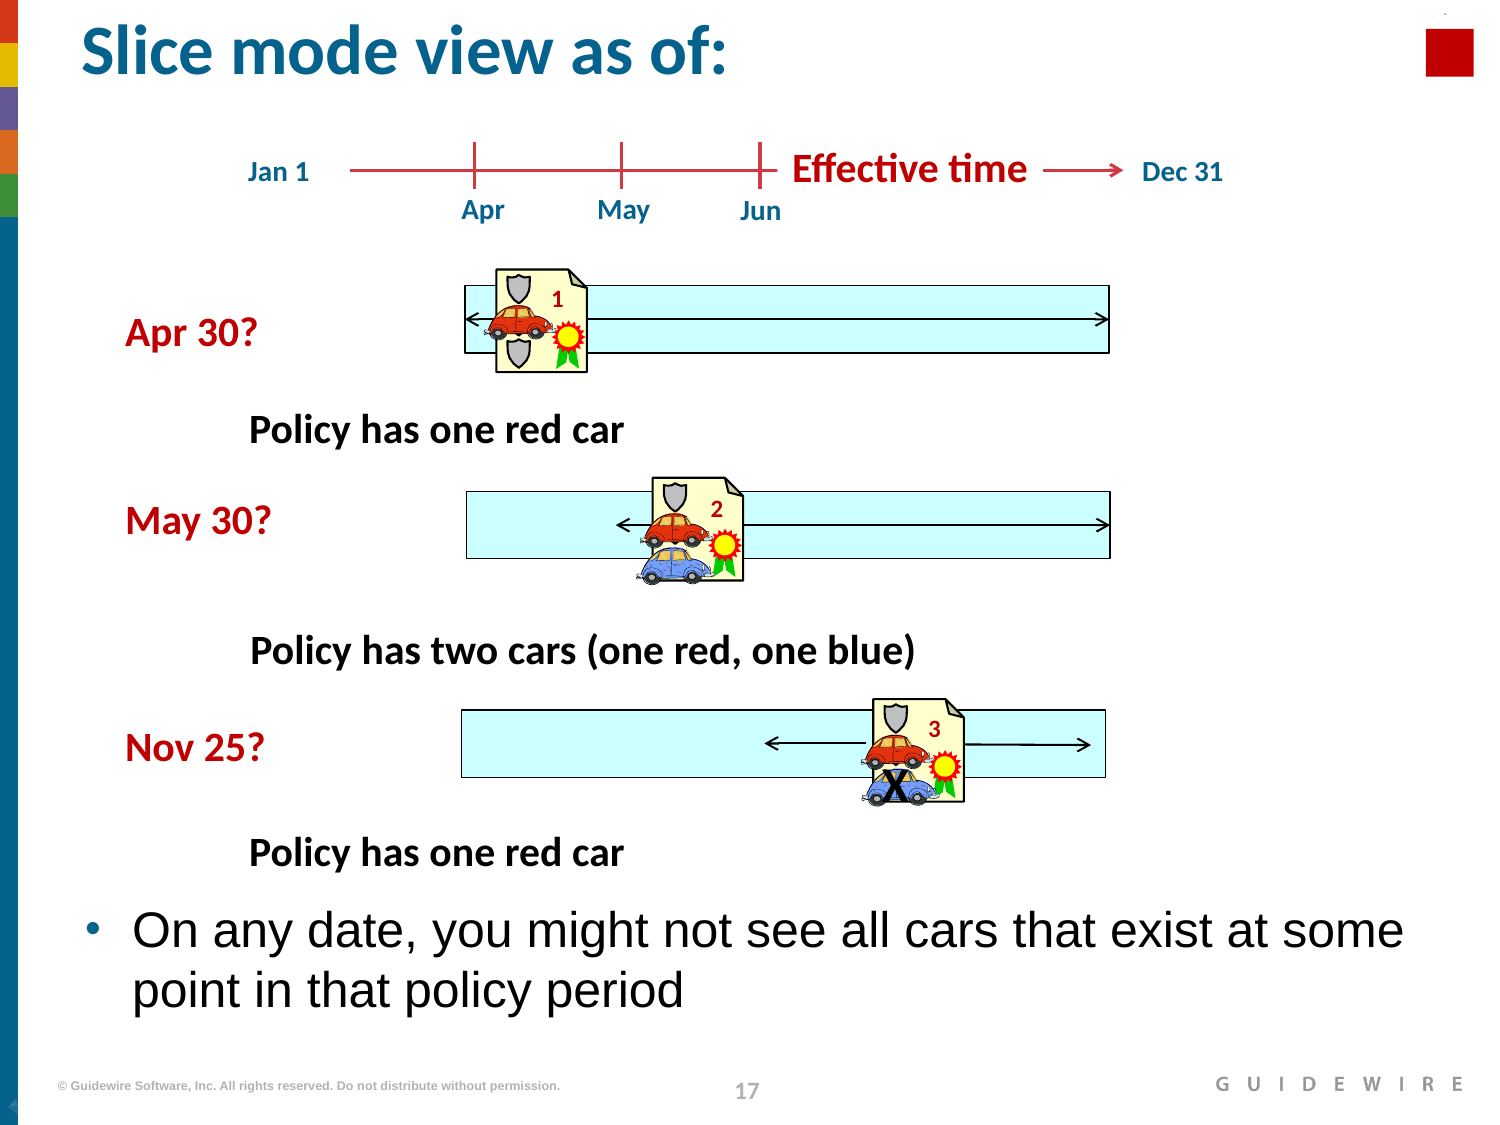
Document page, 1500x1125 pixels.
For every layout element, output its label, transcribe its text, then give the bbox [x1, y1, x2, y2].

text_box Policy has one red car [234, 394, 640, 459]
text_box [109, 477, 1111, 586]
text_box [109, 264, 1110, 373]
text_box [109, 693, 1106, 821]
picture [0, 0, 18, 216]
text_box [1414, 14, 1486, 91]
picture [10, 1101, 18, 1111]
list On any date, you might not see all cars that exist at some point in that policy period [85, 897, 1450, 1016]
picture [1215, 1073, 1480, 1096]
text_box Policy has two cars (one red, one blue) [235, 615, 932, 681]
title Slice mode view as of: [81, 19, 1446, 142]
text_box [232, 133, 1240, 236]
text_box Policy has one red car [234, 830, 640, 882]
